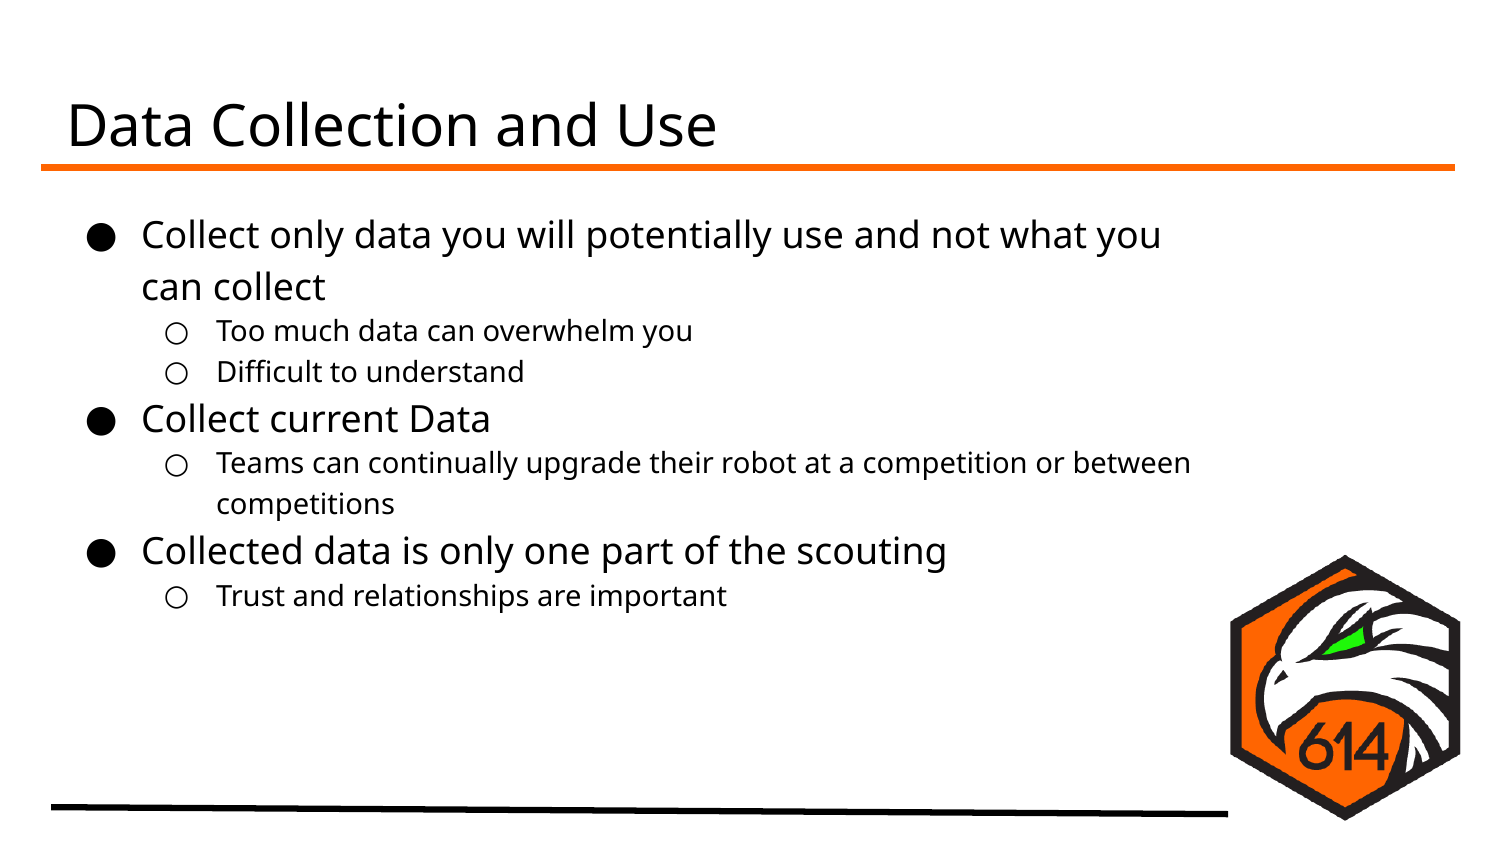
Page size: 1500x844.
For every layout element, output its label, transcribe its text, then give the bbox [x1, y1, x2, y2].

picture [1175, 525, 1500, 844]
title Data Collection and Use [51, 72, 1449, 167]
list Collect only data you will potentially use and not what you can collect Too much data can overwhelm you Difficult to understand Collect current Data Teams can continually upgrade their robot at a competition or between competitions Collected data is only one part of the scouting Trust and relationships are important [51, 189, 1232, 750]
